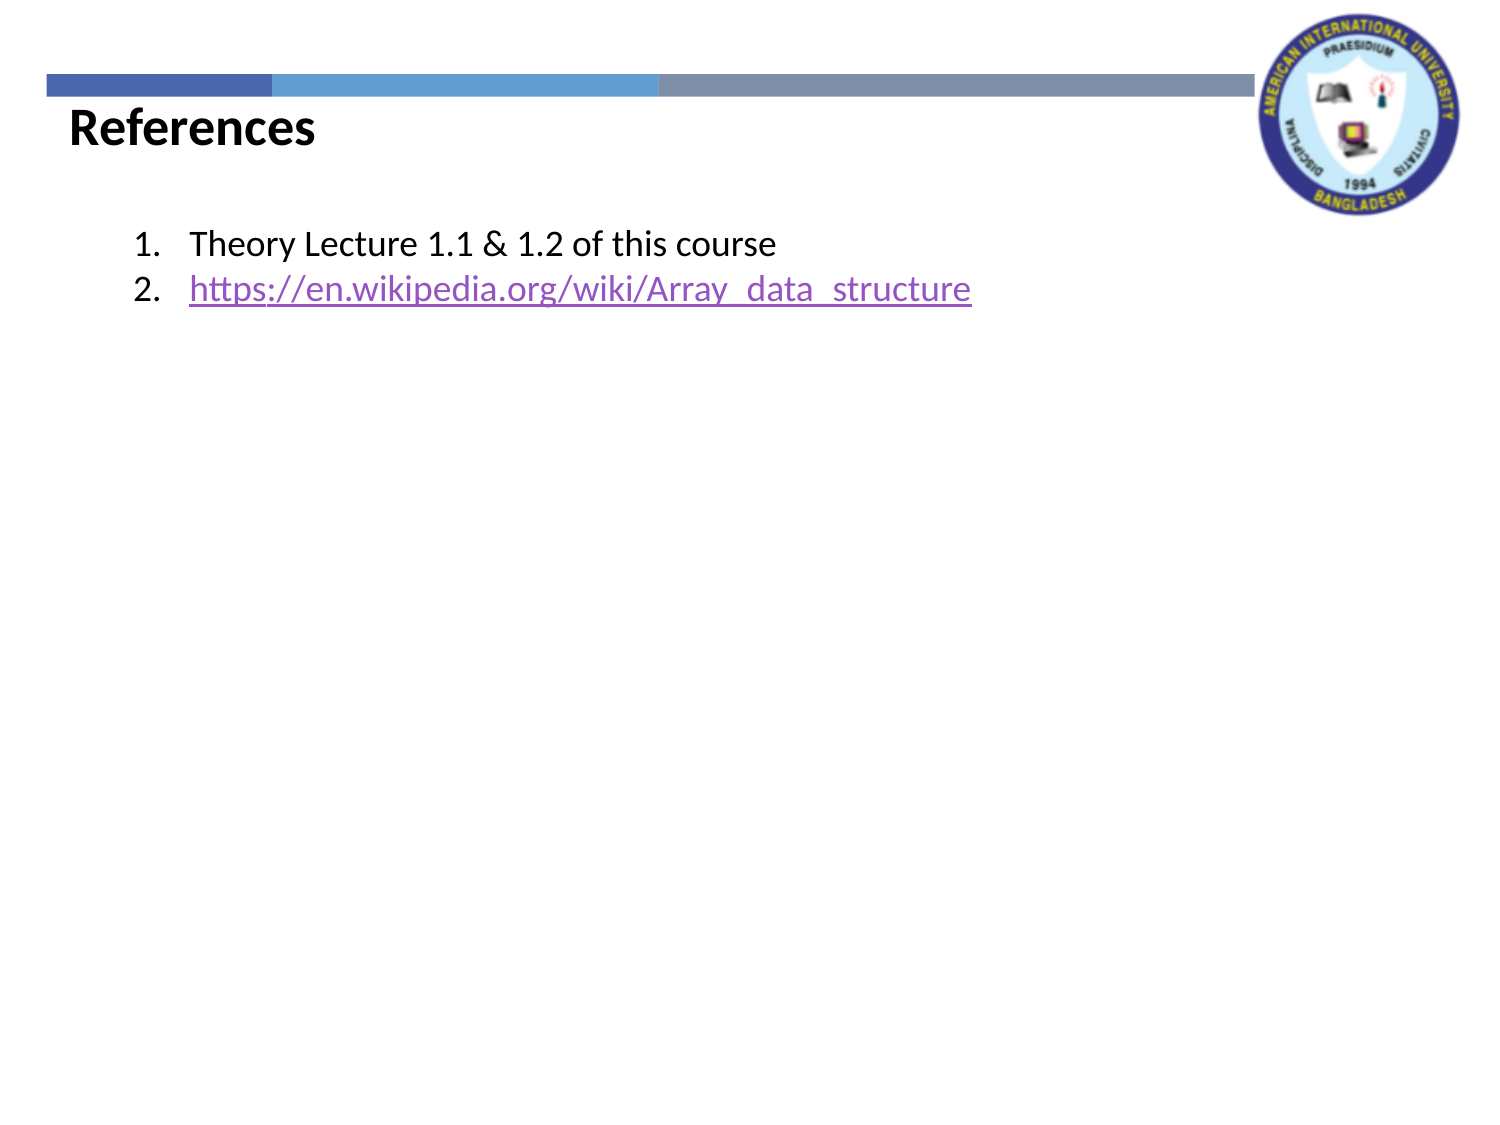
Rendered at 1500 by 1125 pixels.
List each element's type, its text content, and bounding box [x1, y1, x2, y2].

text_box Theory Lecture 1.1 & 1.2 of this course https://en.wikipedia.org/wiki/Array_data_structure [118, 211, 987, 317]
text_box References [54, 97, 586, 179]
picture [1254, 9, 1465, 221]
